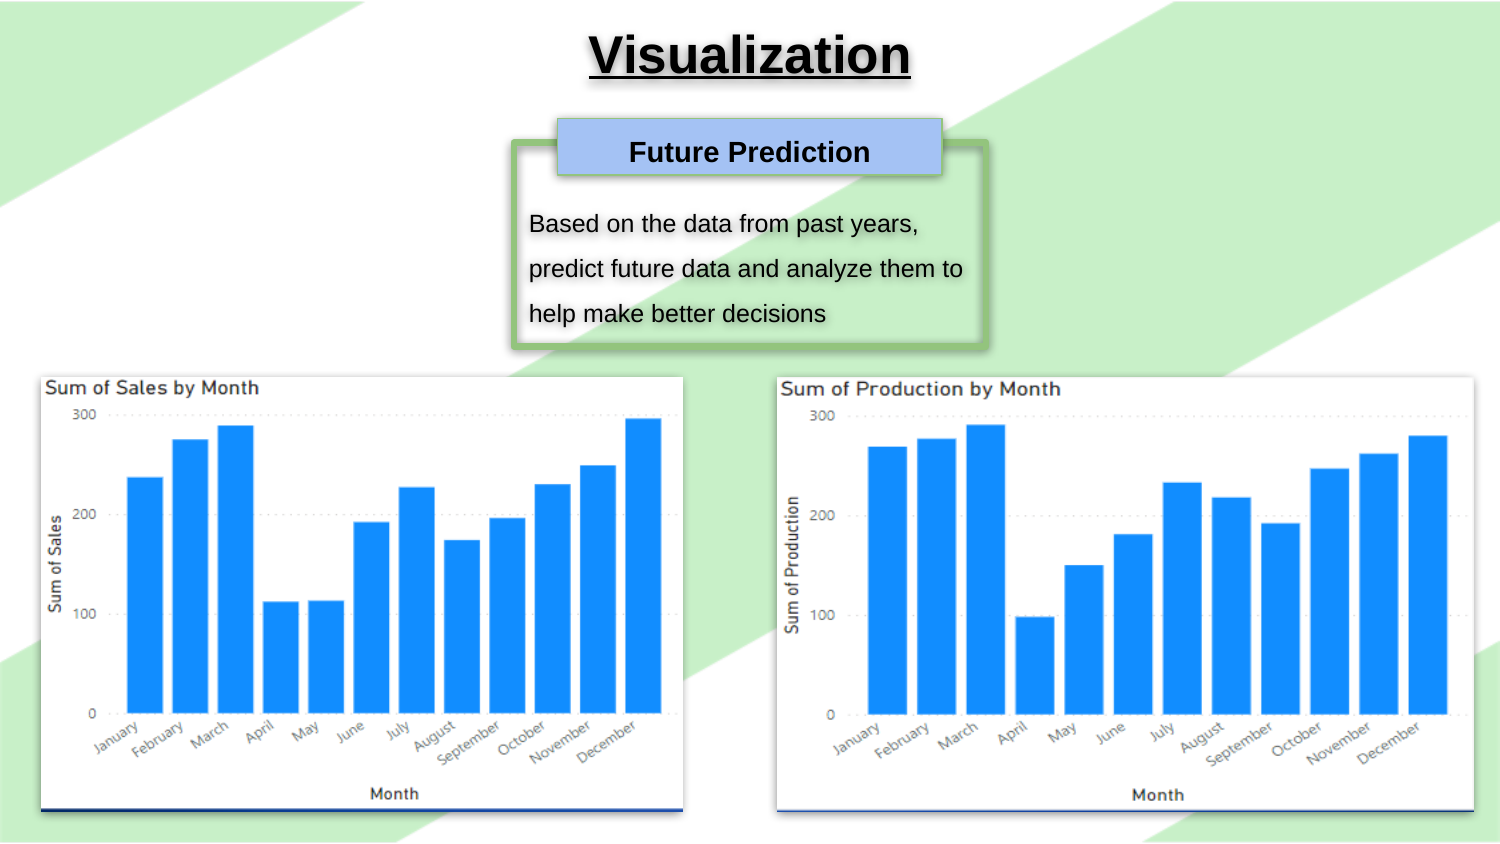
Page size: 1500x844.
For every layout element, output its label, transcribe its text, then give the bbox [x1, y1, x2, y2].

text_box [513, 118, 987, 347]
picture [0, 0, 1500, 844]
title Visualization [51, 5, 1449, 99]
